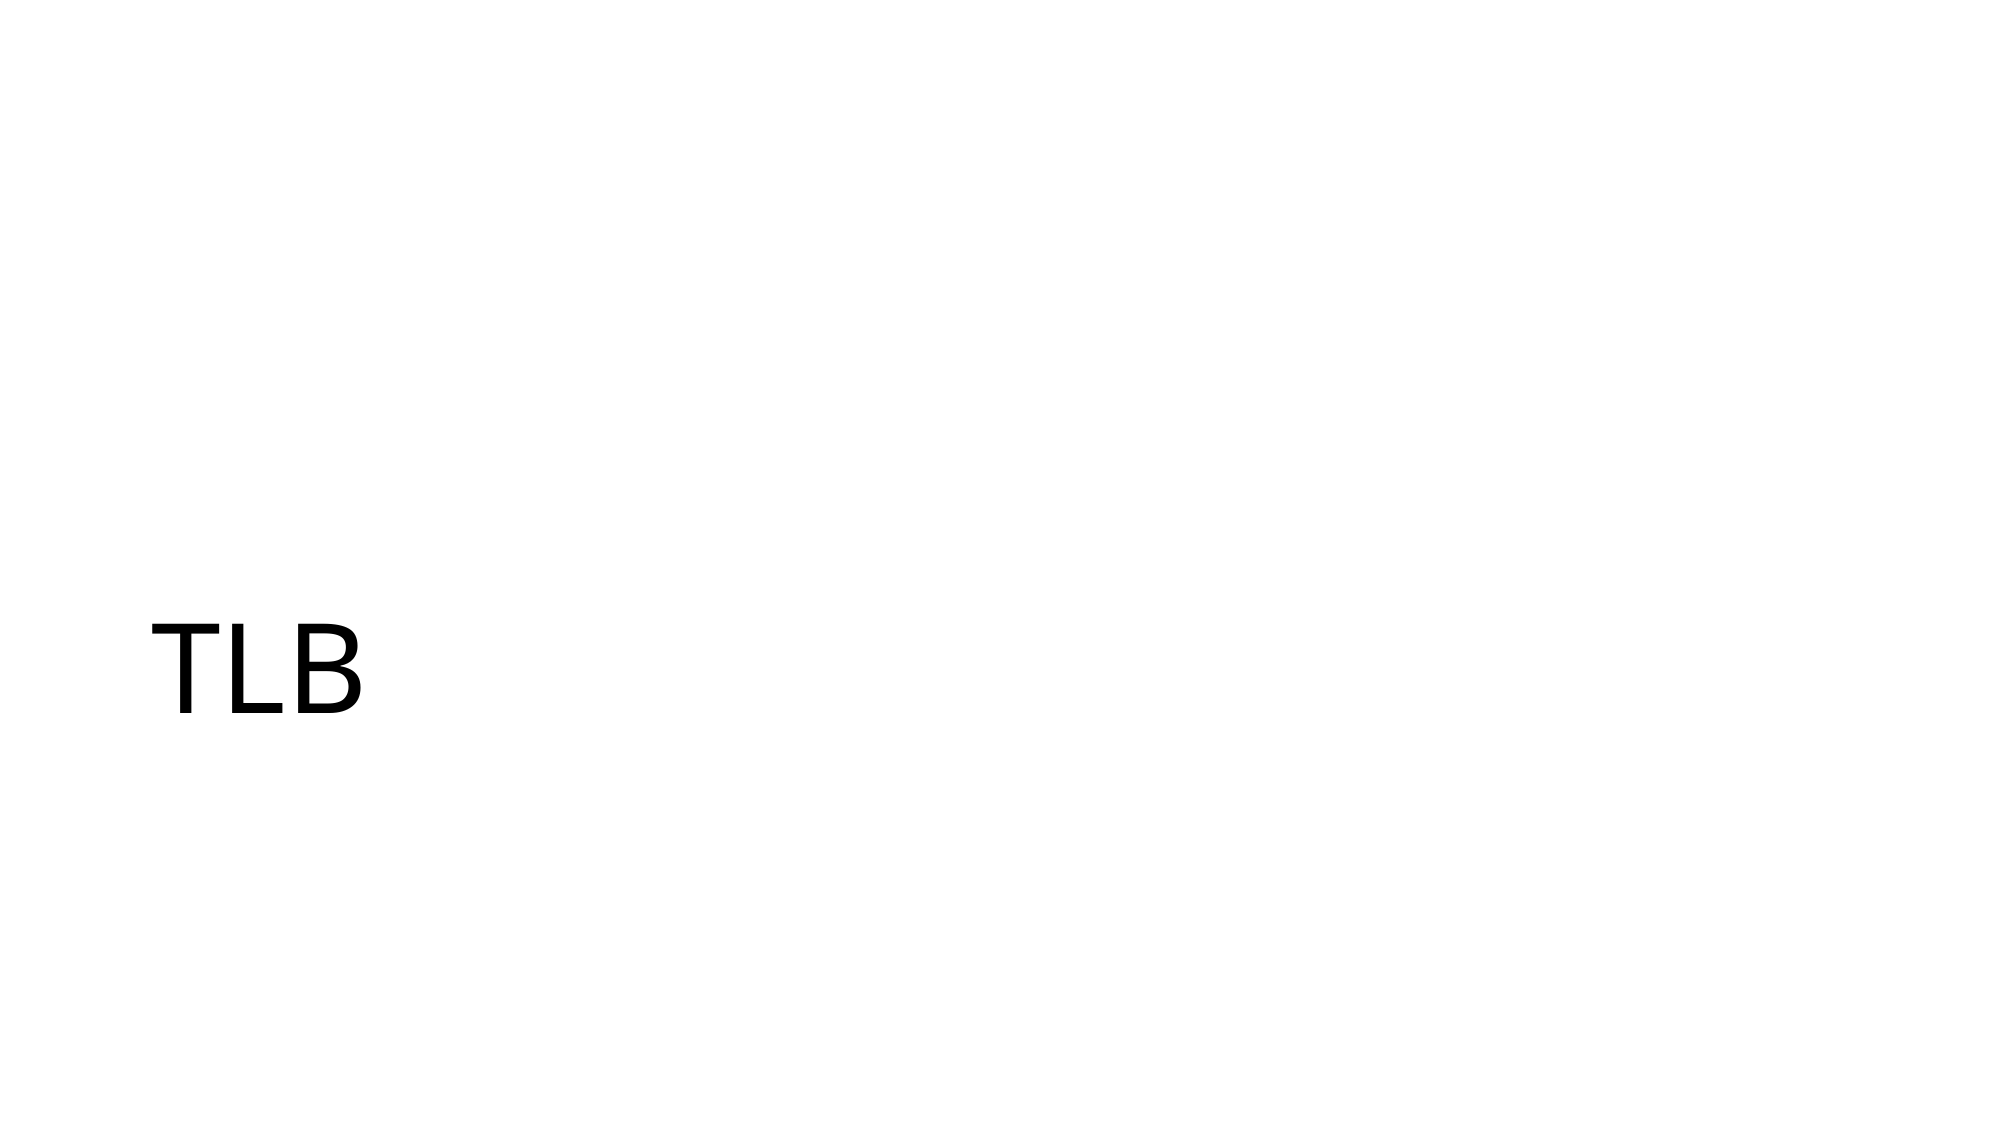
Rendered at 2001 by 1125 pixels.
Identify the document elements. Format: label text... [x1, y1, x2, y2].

title TLB [136, 280, 1862, 749]
